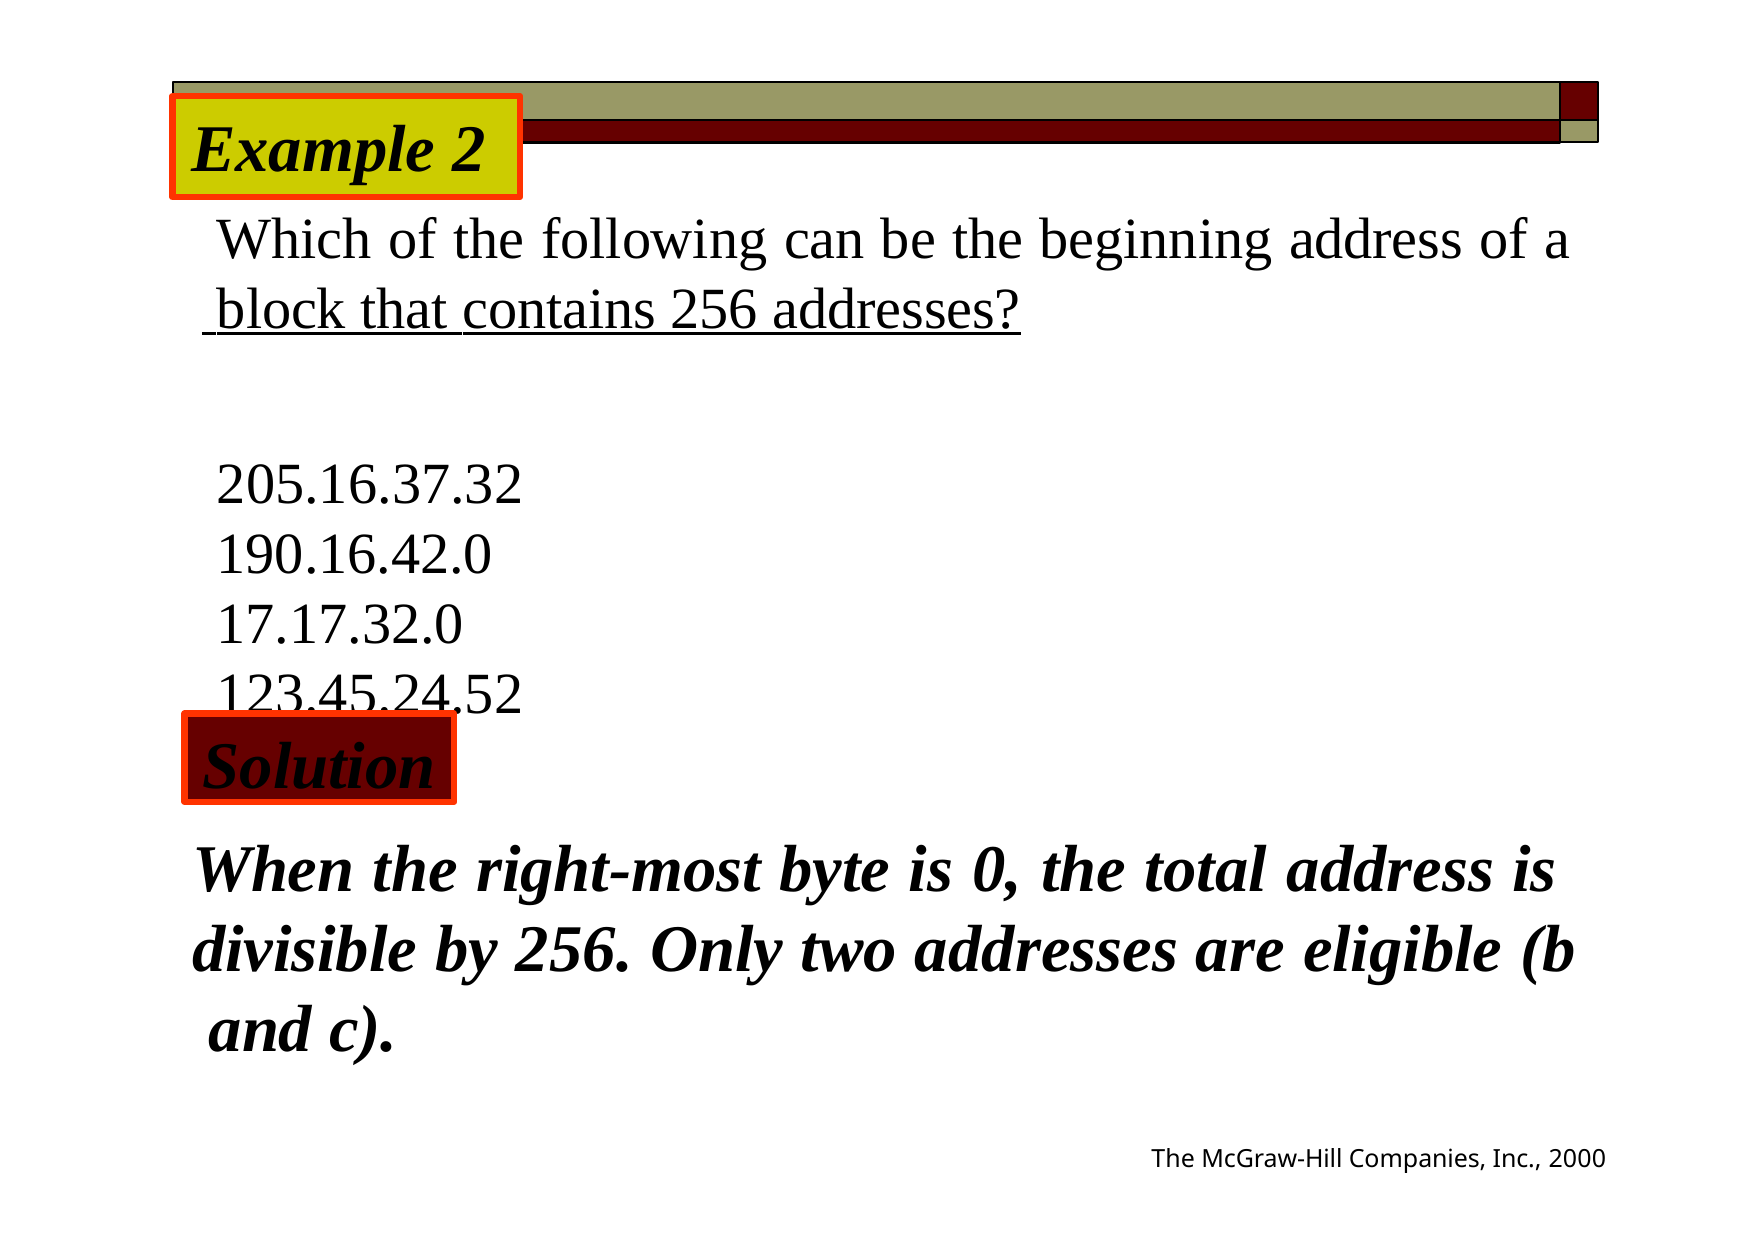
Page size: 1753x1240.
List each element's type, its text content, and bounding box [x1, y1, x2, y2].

list Which of the following can be the beginning address of a block that contains 256 addresses? 205.16.37.32 190.16.42.0 17.17.32.0 123.45.24.52 [175, 210, 1577, 905]
text_box The McGraw-Hill Companies, Inc., 2000 [1149, 1140, 1614, 1173]
text_box Solution [184, 713, 455, 802]
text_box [168, 80, 1600, 201]
text_box When the right-most byte is 0, the total address is divisible by 256. Only two addresses are eligible (b and c). [189, 822, 1577, 1065]
